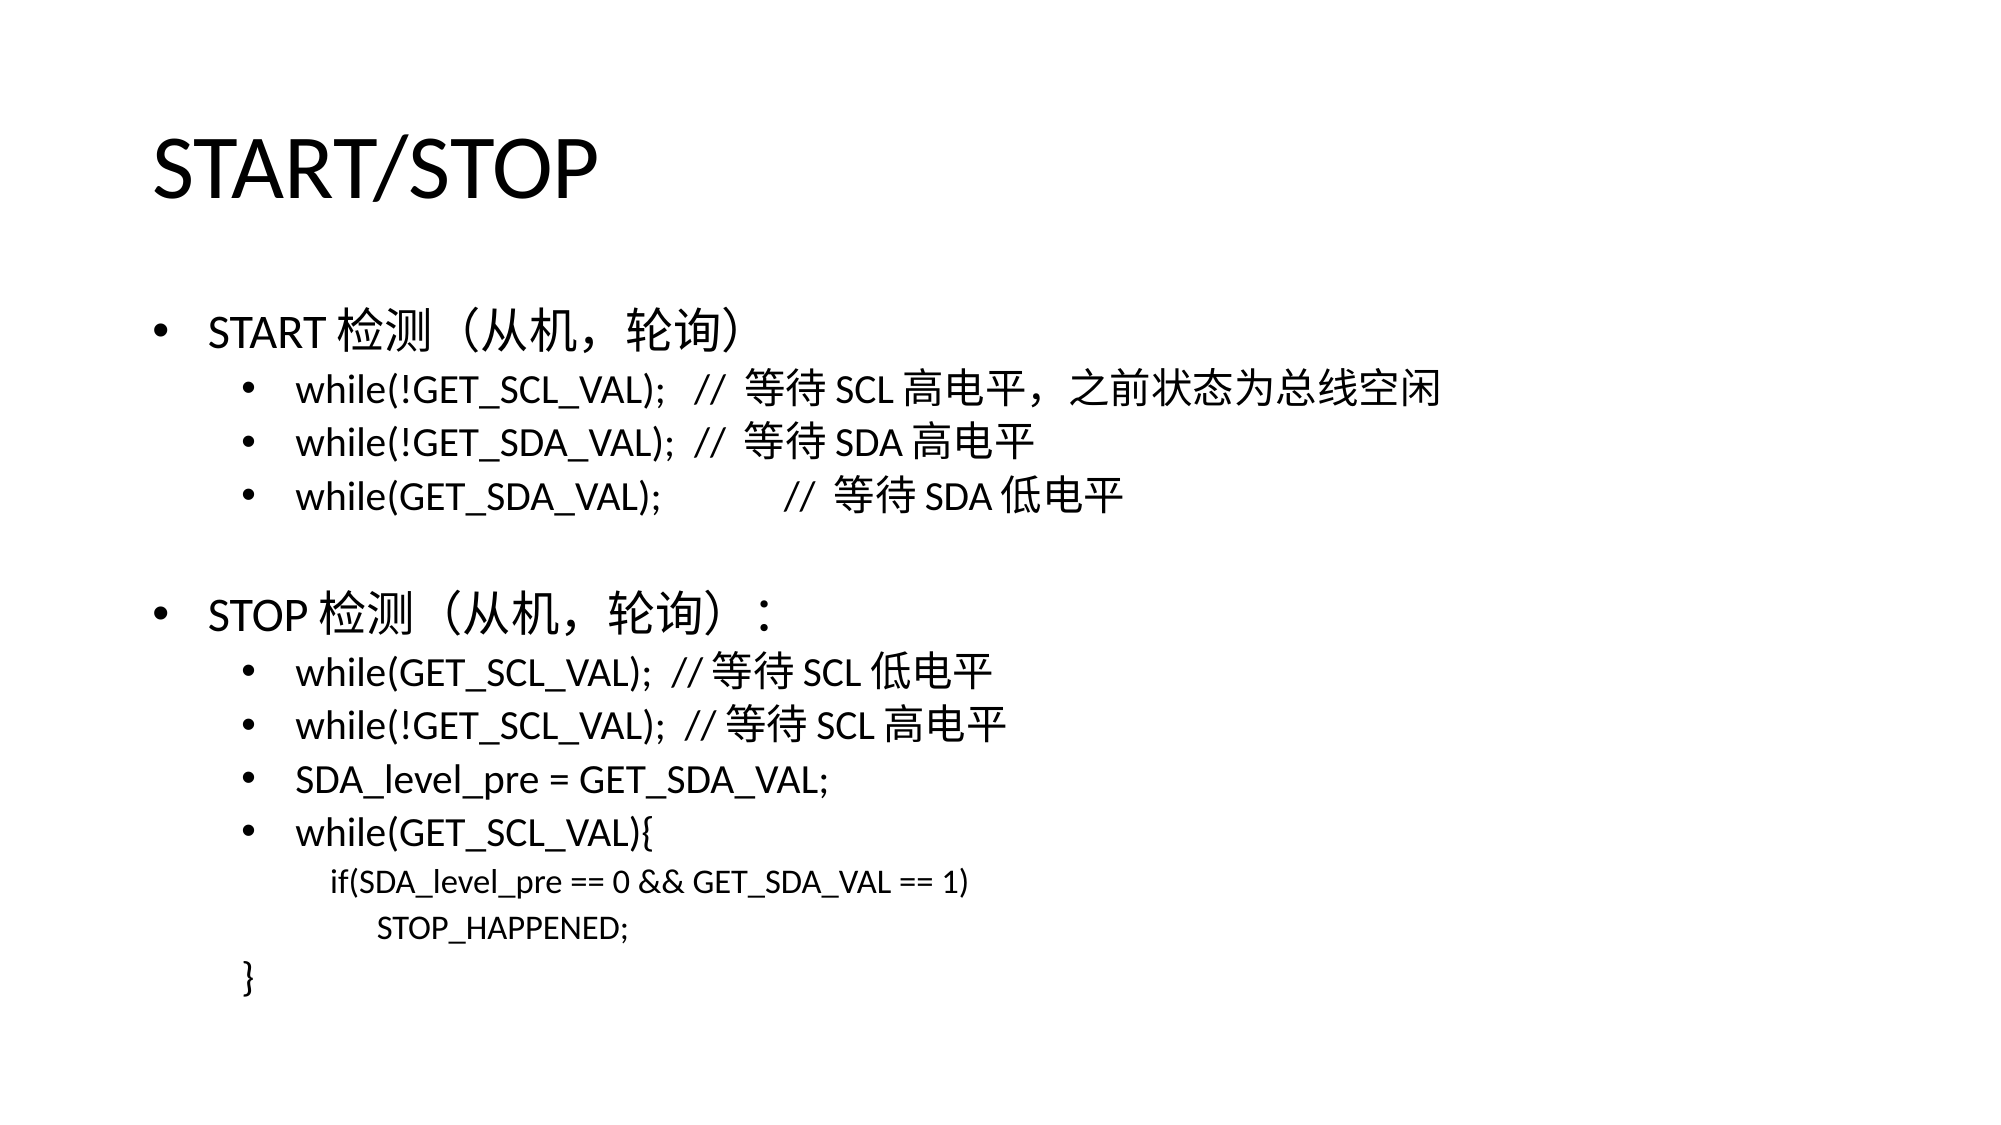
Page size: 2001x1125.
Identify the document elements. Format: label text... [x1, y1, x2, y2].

title START/STOP [137, 59, 1863, 278]
list START检测（从机，轮询） while(!GET_SCL_VAL); // 等待SCL高电平，之前状态为总线空闲 while(!GET_SDA_VAL); // 等待SDA高电平 while(GET_SDA_VAL); // 等待SDA低电平 STOP检测（从机，轮询）： while(GET_SCL_VAL); //等待SCL低电平 while(!GET_SCL_VAL); //等待SCL高电平 SDA_level_pre = GET_SDA_VAL; while(GET_SCL_VAL){ if(SDA_level_pre == 0 && GET_SDA_VAL == 1) STOP_HAPPENED; } [137, 299, 1863, 1014]
